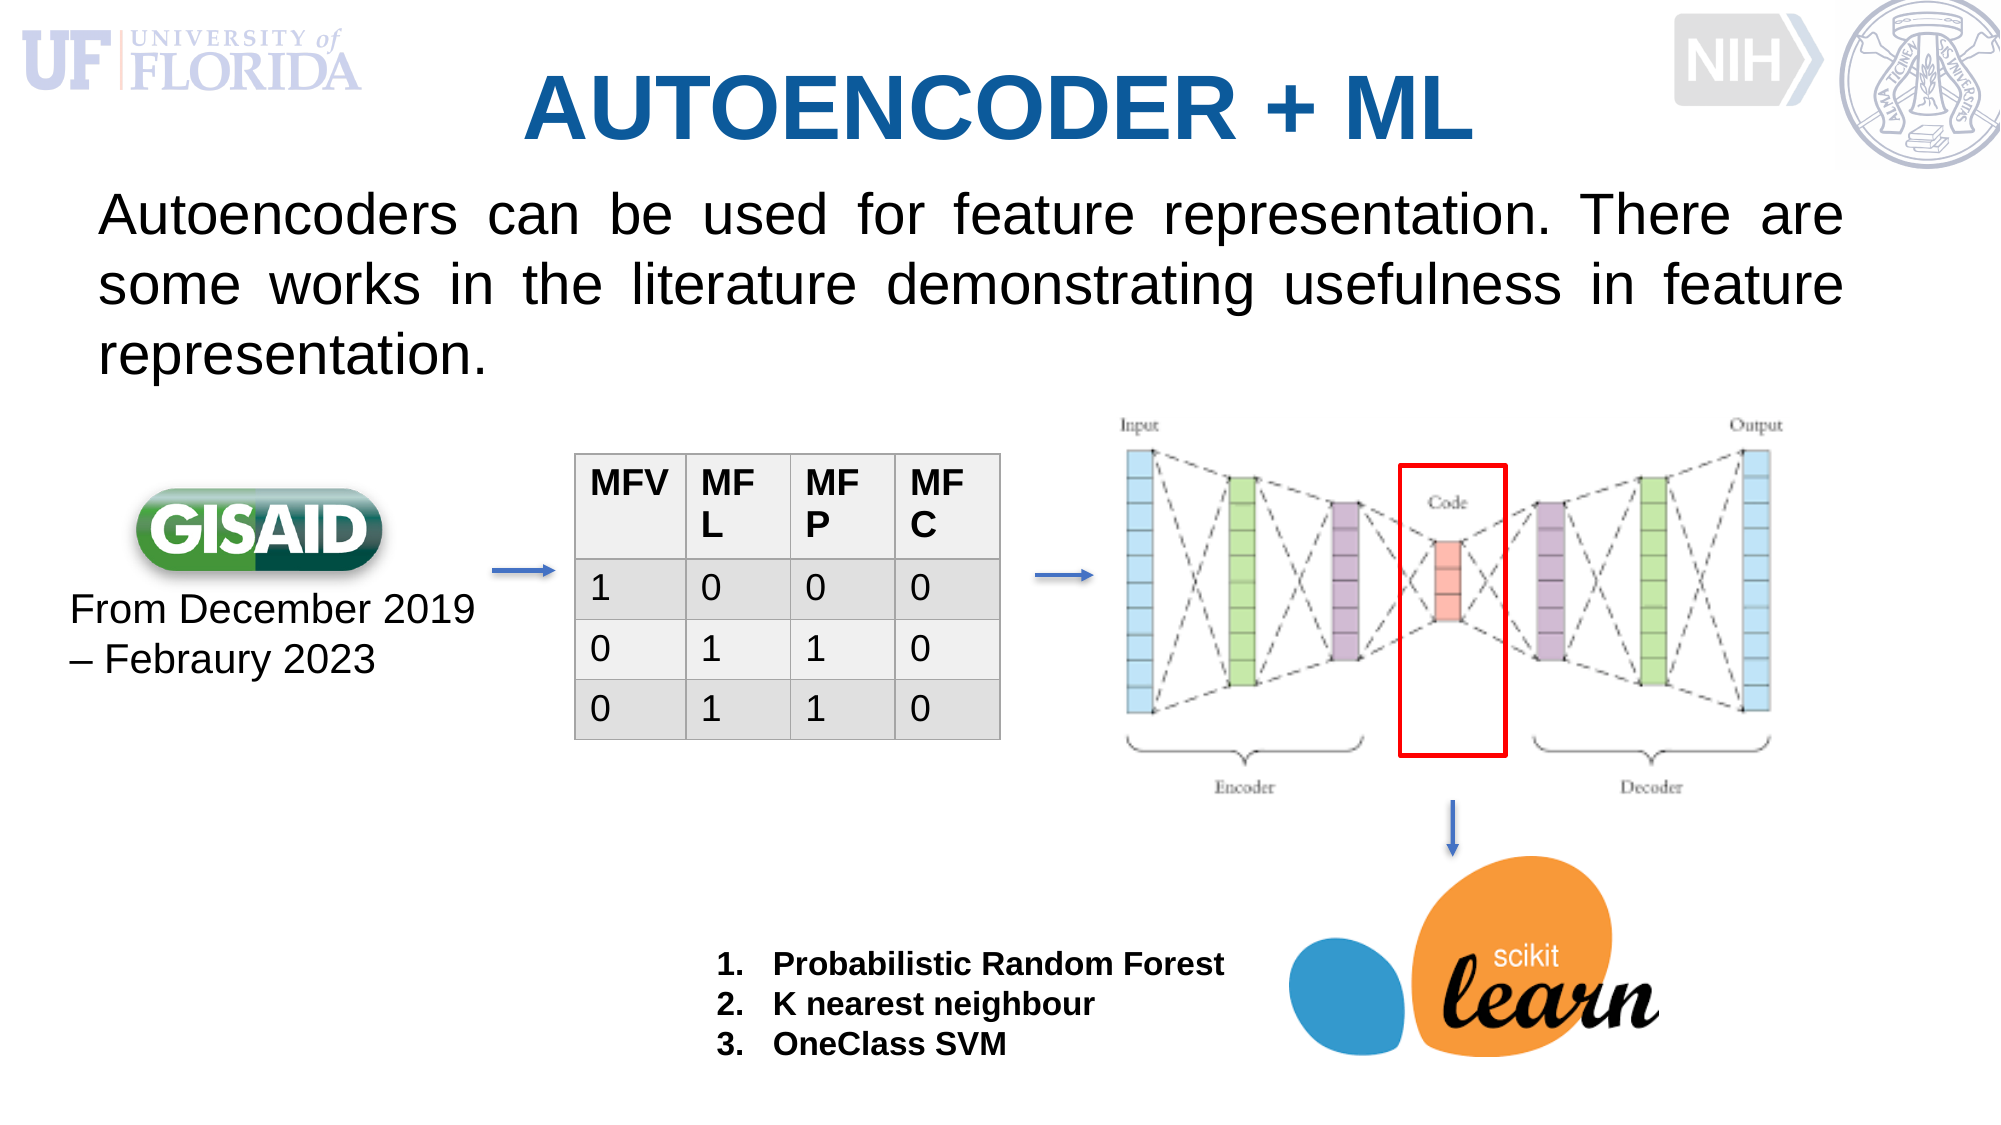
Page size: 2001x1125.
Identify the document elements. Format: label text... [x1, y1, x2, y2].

picture [1658, 0, 1836, 149]
table_cell 0 [576, 620, 685, 679]
table_header MFV [576, 455, 685, 558]
table_header MFC [896, 455, 999, 558]
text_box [53, 465, 493, 691]
table_cell 1 [687, 680, 790, 739]
table_cell 1 [687, 620, 790, 679]
table_cell 0 [896, 620, 999, 679]
table_cell 1 [791, 680, 894, 739]
table_cell 1 [791, 620, 894, 679]
table_cell 0 [791, 560, 894, 619]
title AUTOENCODER + ML [0, 1, 2000, 219]
table_header MFL [687, 455, 790, 558]
table_cell 0 [576, 680, 685, 739]
picture [1288, 856, 1660, 1057]
picture [21, 27, 363, 93]
text_box Probabilistic Random Forest K nearest neighbour OneClass SVM [701, 934, 1241, 1125]
table_cell 0 [896, 560, 999, 619]
table_cell 0 [687, 560, 790, 619]
table_header MFP [791, 455, 894, 558]
table_cell 0 [896, 680, 999, 739]
picture [1115, 415, 1790, 801]
text_box Autoencoders can be used for feature representation. There are some works in the literature demonstrating usefulness in feature representation. [84, 168, 1863, 394]
table_cell 1 [576, 560, 685, 619]
